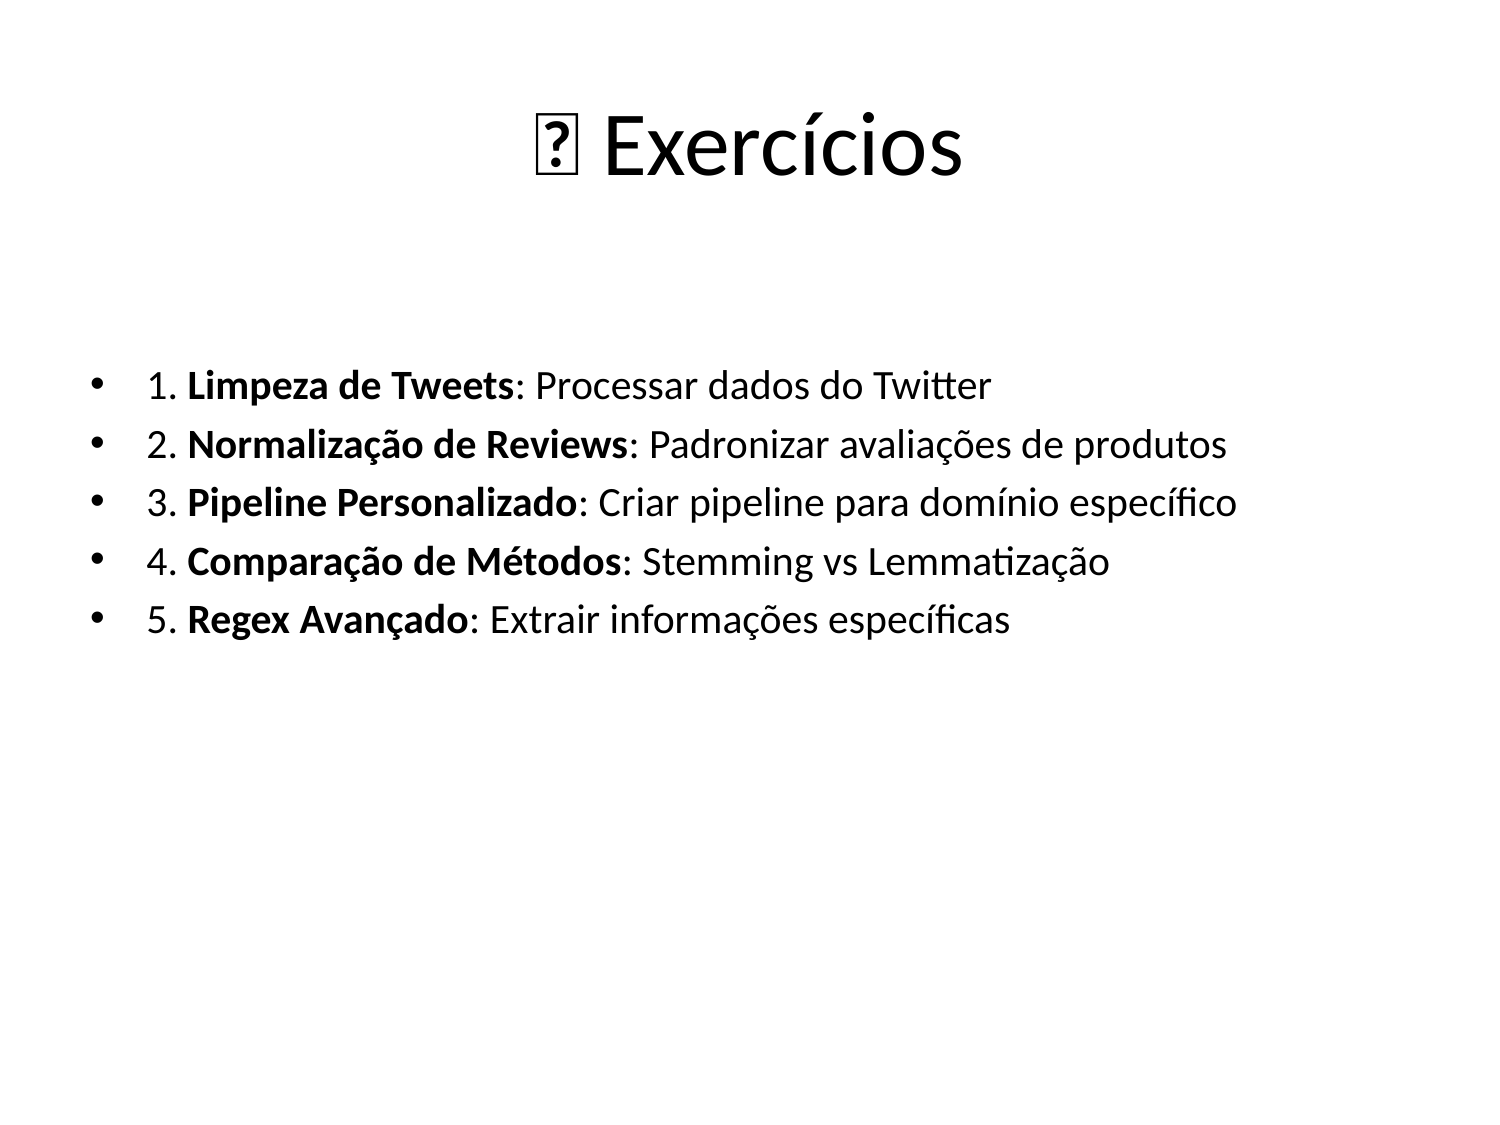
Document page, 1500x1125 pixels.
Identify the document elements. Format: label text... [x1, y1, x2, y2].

title 💡 Exercícios [75, 45, 1425, 233]
list 1. Limpeza de Tweets: Processar dados do Twitter 2. Normalização de Reviews: Padronizar avaliações de produtos 3. Pipeline Personalizado: Criar pipeline para domínio específico 4. Comparação de Métodos: Stemming vs Lemmatização 5. Regex Avançado: Extrair informações específicas [75, 262, 1425, 1005]
